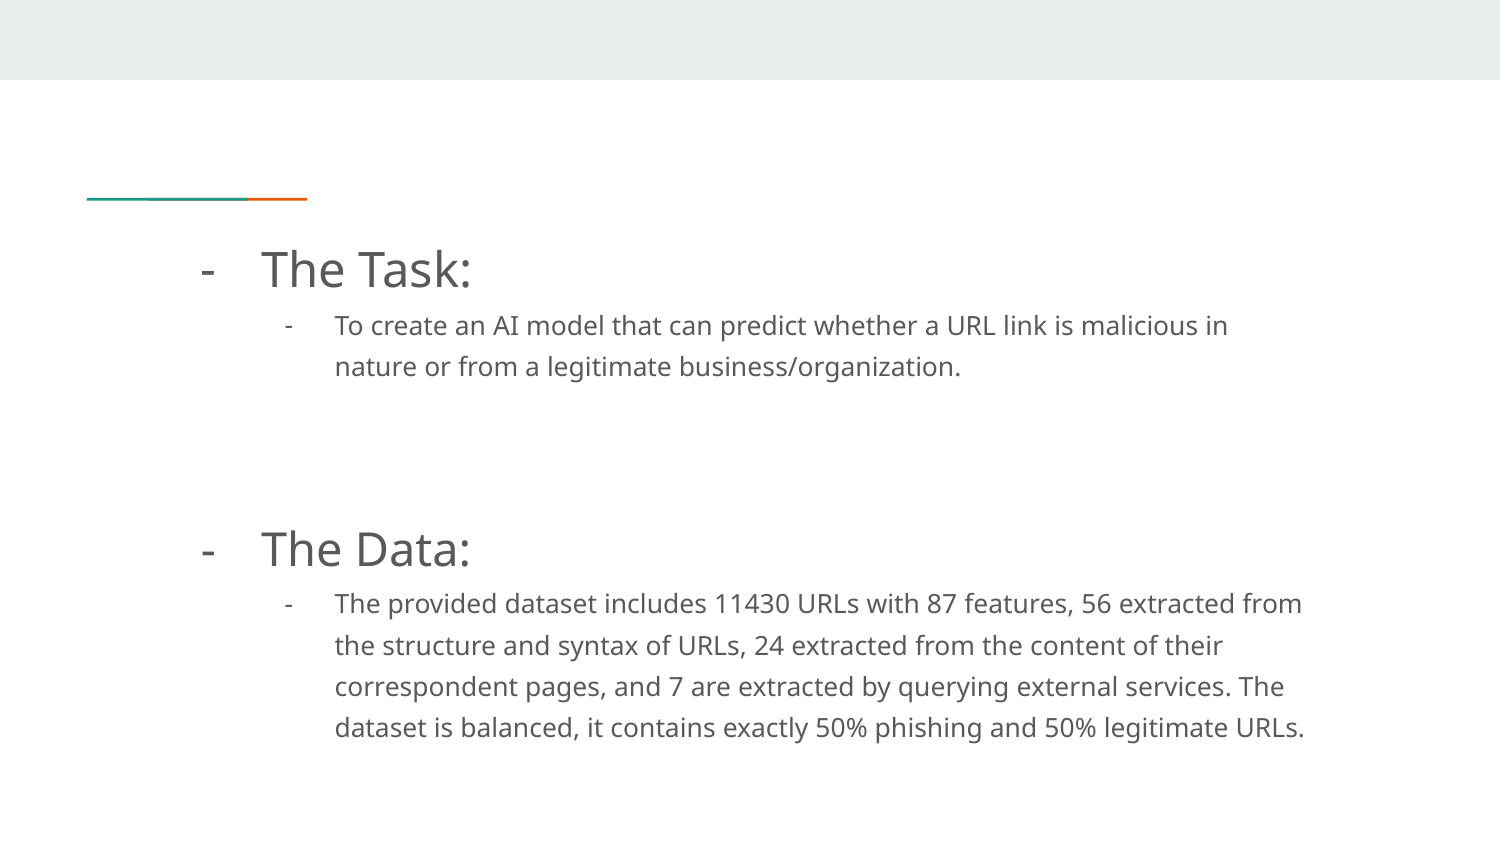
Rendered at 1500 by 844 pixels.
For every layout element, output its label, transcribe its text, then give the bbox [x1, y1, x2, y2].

list The Task: To create an AI model that can predict whether a URL link is malicious in nature or from a legitimate business/organization. The Data: The provided dataset includes 11430 URLs with 87 features, 56 extracted from the structure and syntax of URLs, 24 extracted from the content of their correspondent pages, and 7 are extracted by querying external services. The dataset is balanced, it contains exactly 50% phishing and 50% legitimate URLs. [172, 209, 1328, 805]
